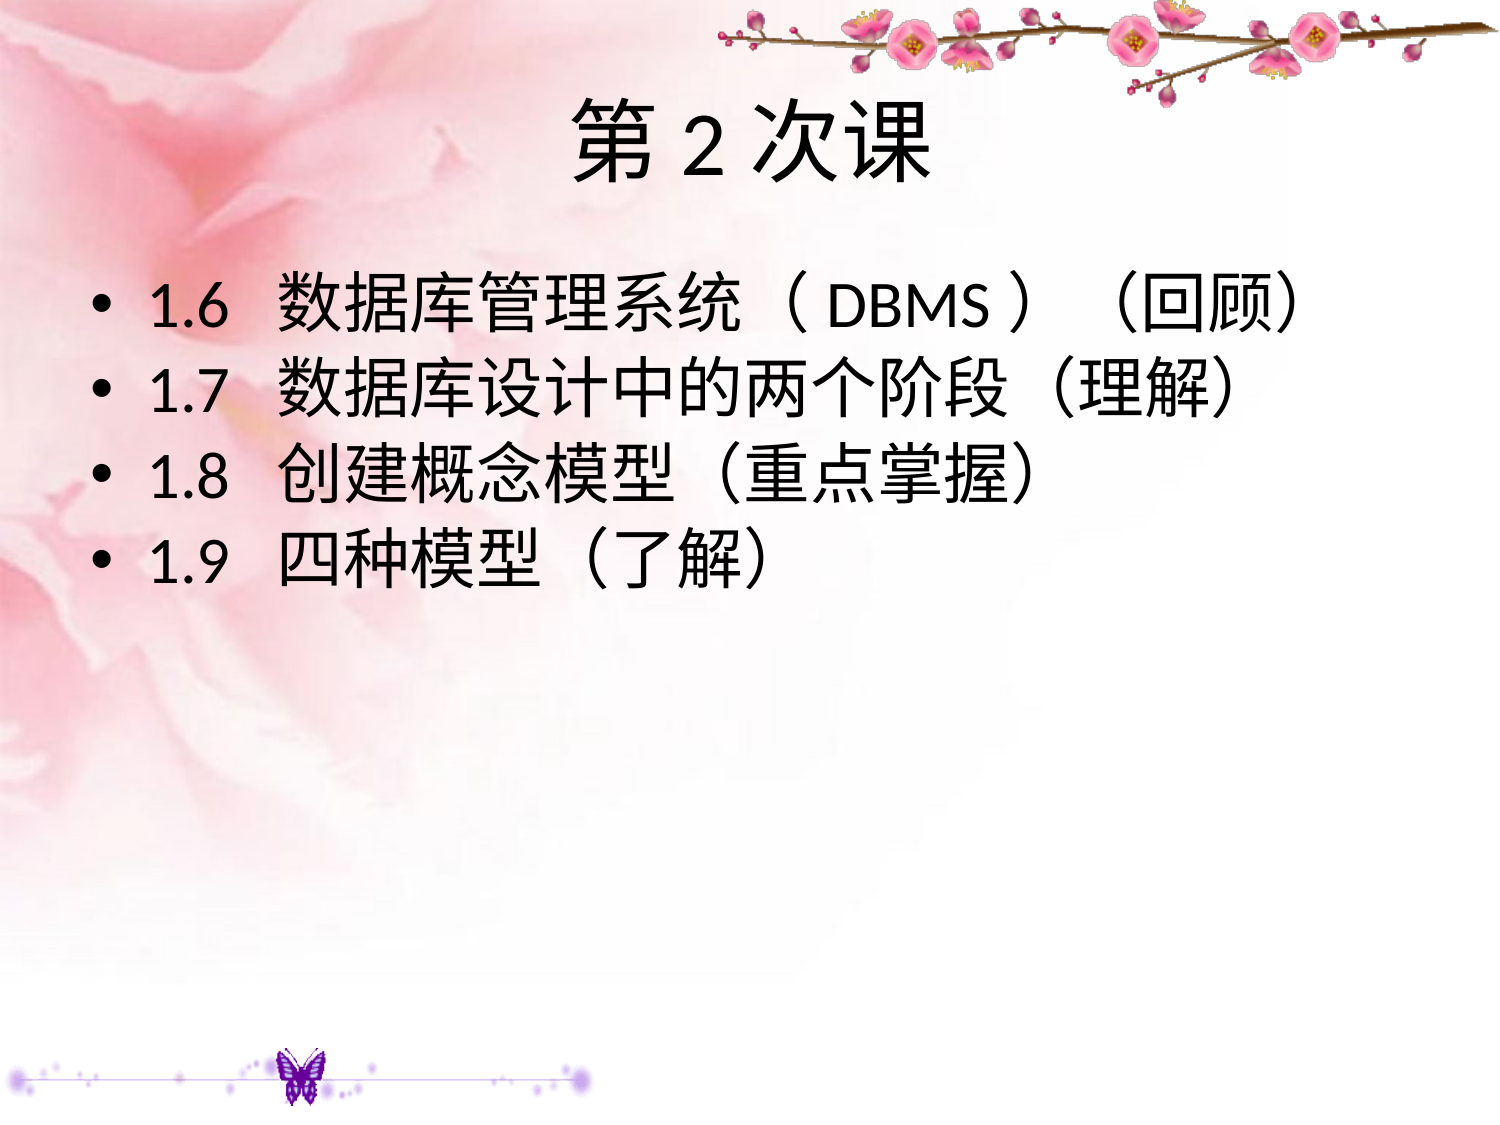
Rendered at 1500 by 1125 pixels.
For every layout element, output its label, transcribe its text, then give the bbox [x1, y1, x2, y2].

picture [0, 0, 1500, 1125]
title 第2次课 [75, 45, 1425, 233]
list 1.6 数据库管理系统（DBMS）（回顾） 1.7 数据库设计中的两个阶段（理解） 1.8 创建概念模型（重点掌握） 1.9 四种模型（了解） [75, 262, 1471, 1005]
